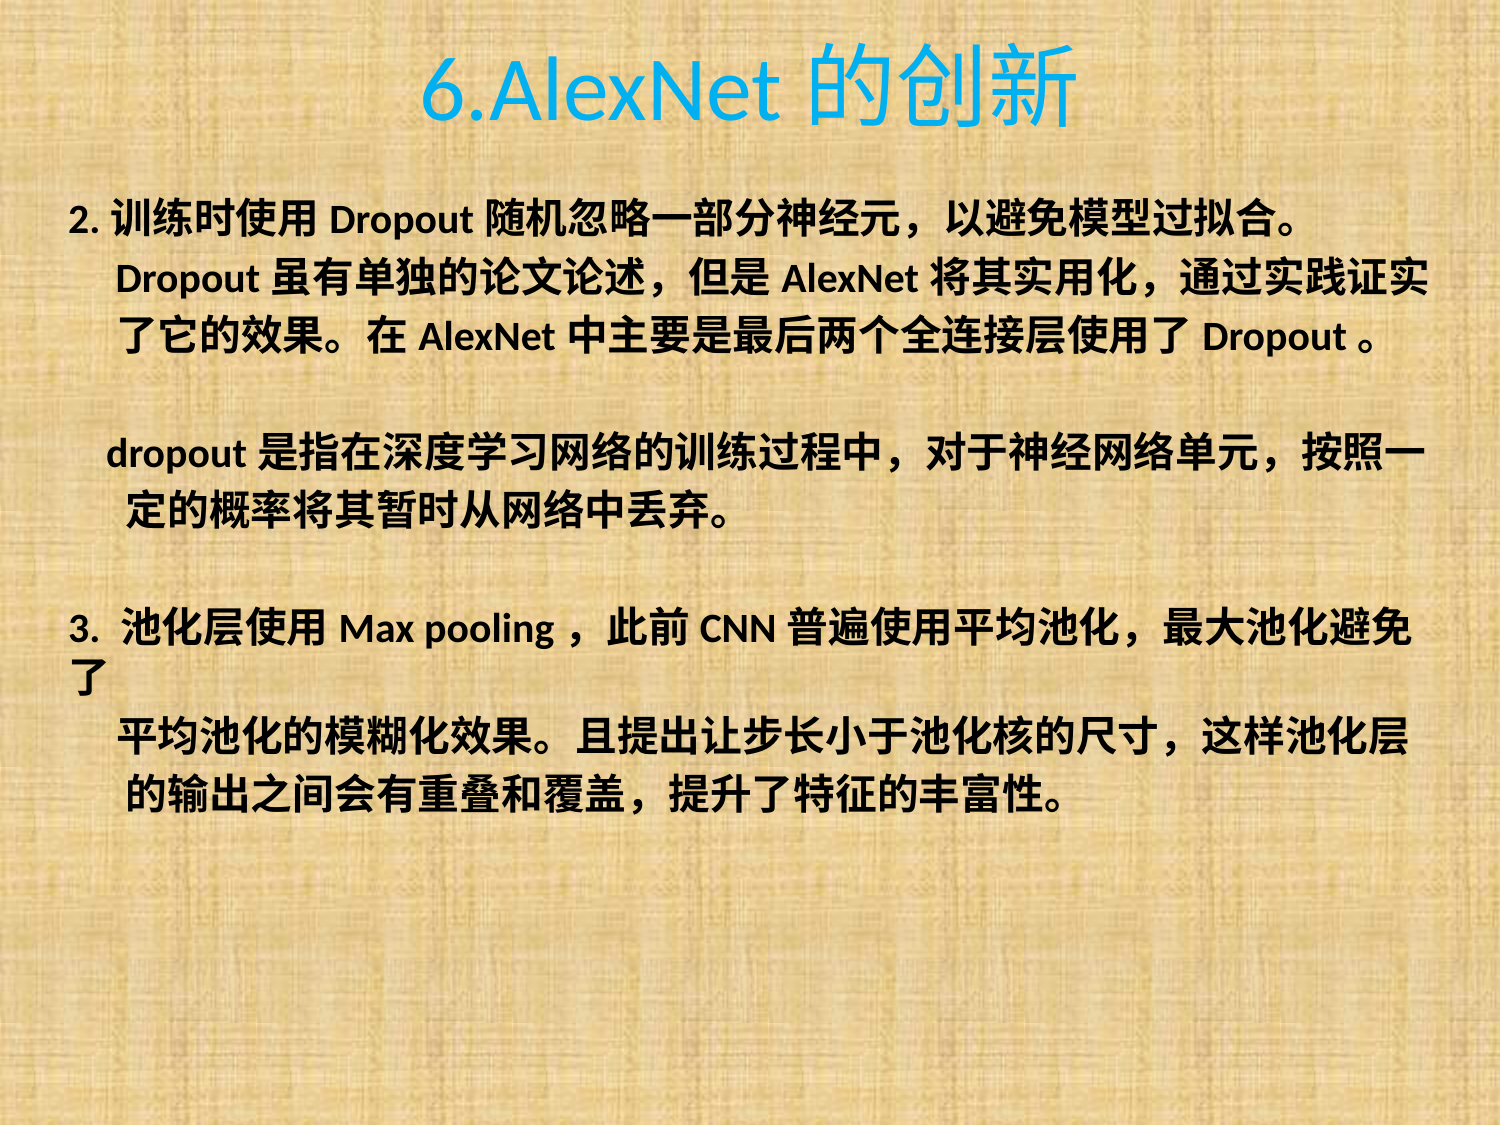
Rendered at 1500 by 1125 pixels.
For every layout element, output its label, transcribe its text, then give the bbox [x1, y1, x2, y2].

title 6.AlexNet的创新 [41, 19, 1459, 149]
subtitle 2.训练时使用Dropout随机忽略一部分神经元，以避免模型过拟合。 Dropout虽有单独的论文论述，但是AlexNet将其实用化，通过实践证实 了它的效果。在AlexNet中主要是最后两个全连接层使用了Dropout。 dropout是指在深度学习网络的训练过程中，对于神经网络单元，按照一 定的概率将其暂时从网络中丢弃。 3. 池化层使用Max pooling，此前CNN普遍使用平均池化，最大池化避免了 平均池化的模糊化效果。且提出让步长小于池化核的尺寸，这样池化层 的输出之间会有重叠和覆盖，提升了特征的丰富性。 [53, 184, 1459, 1083]
picture [0, 0, 1500, 1125]
